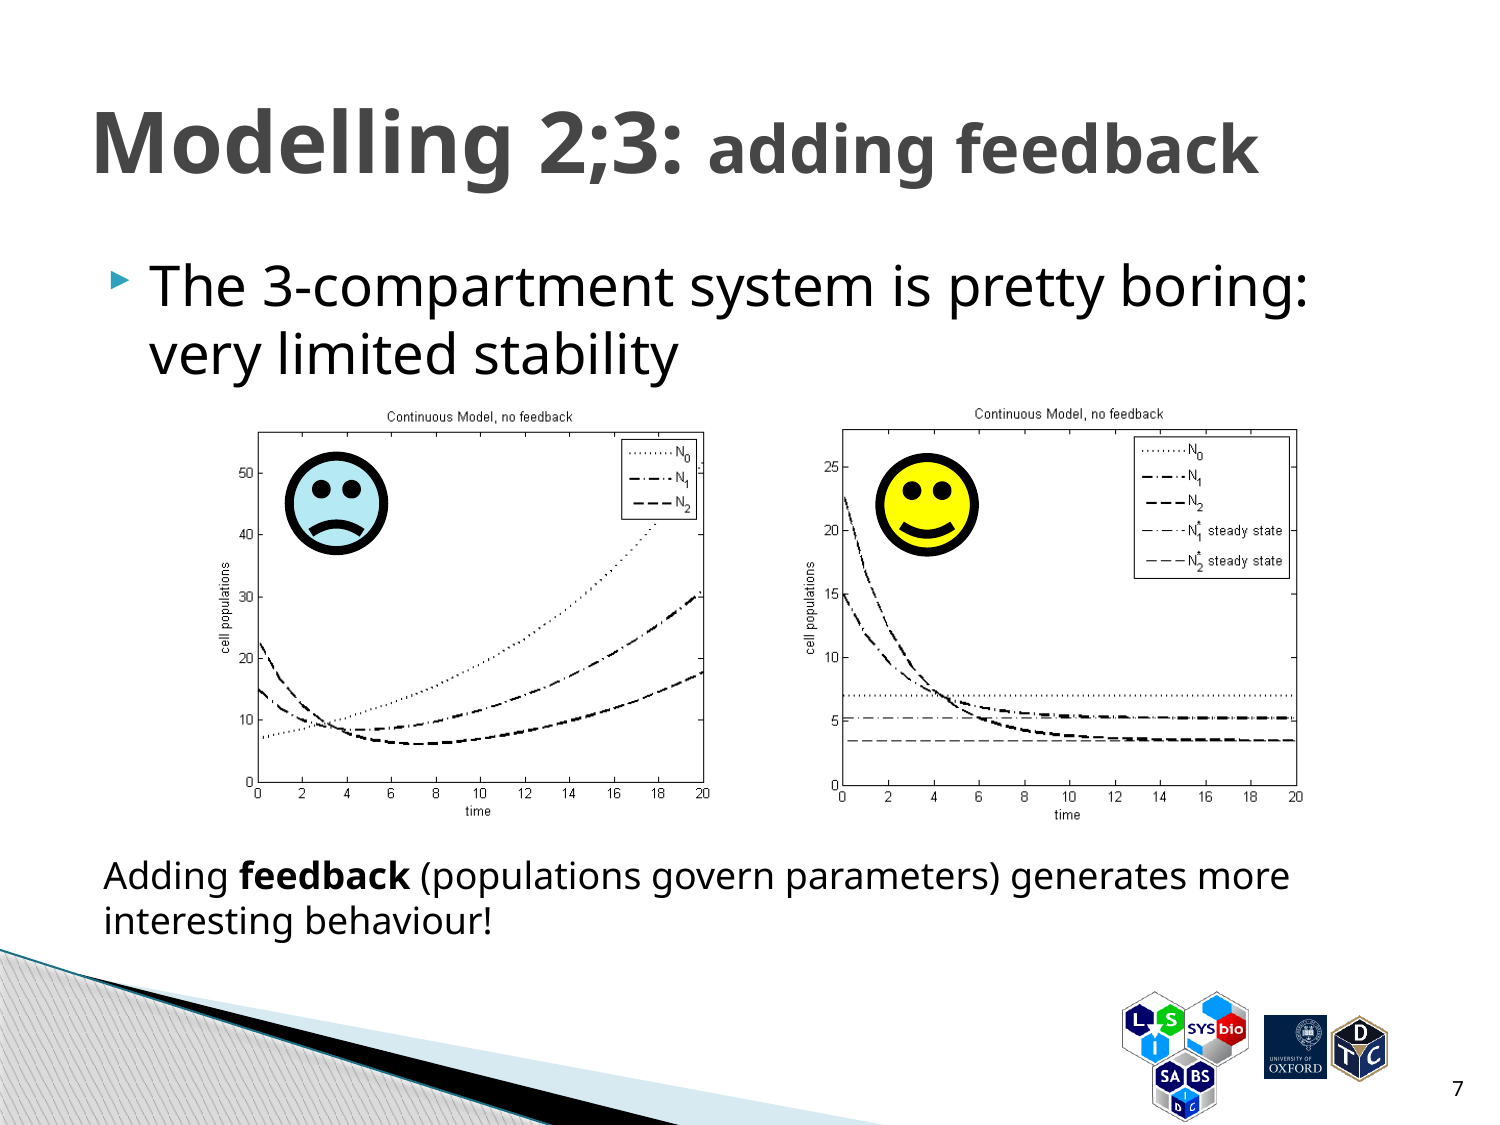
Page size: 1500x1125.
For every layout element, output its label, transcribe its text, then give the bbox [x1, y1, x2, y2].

text_box Adding feedback (populations govern parameters) generates more interesting behaviour! [88, 844, 1436, 950]
list The 3-compartment system is pretty boring: very limited stability [75, 243, 1425, 421]
picture [1264, 1015, 1327, 1079]
picture [1330, 1015, 1388, 1082]
picture [1122, 991, 1249, 1123]
picture [785, 402, 1341, 834]
slide_number 7 [1418, 1051, 1479, 1112]
picture [182, 398, 739, 829]
title Modelling 2;3: adding feedback [75, 45, 1425, 233]
